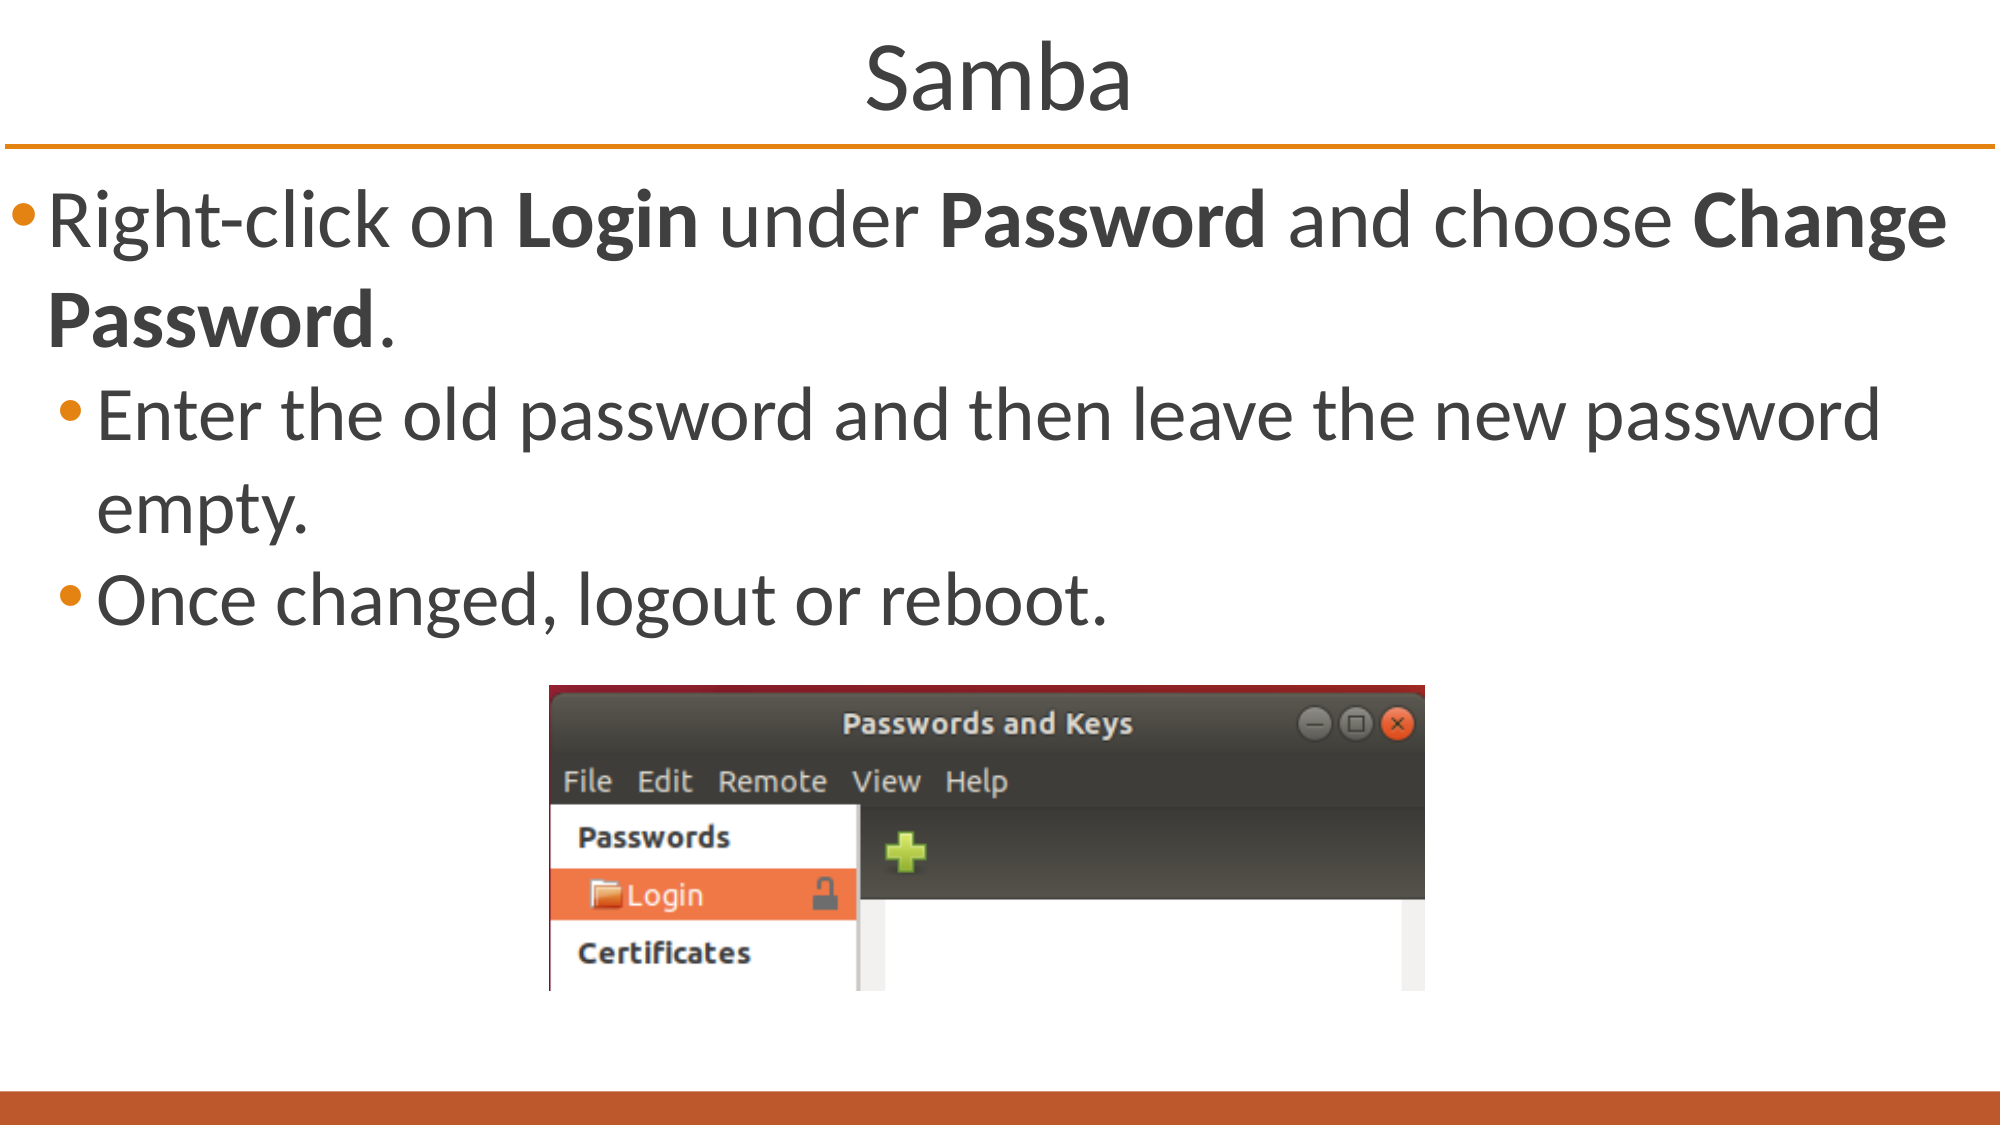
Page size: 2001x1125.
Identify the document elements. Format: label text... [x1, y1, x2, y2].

picture [549, 684, 1426, 992]
list Right-click on Login under Password and choose Change Password. Enter the old password and then leave the new password empty. Once changed, logout or reboot. [9, 156, 1990, 1092]
title Samba [5, 6, 1995, 139]
